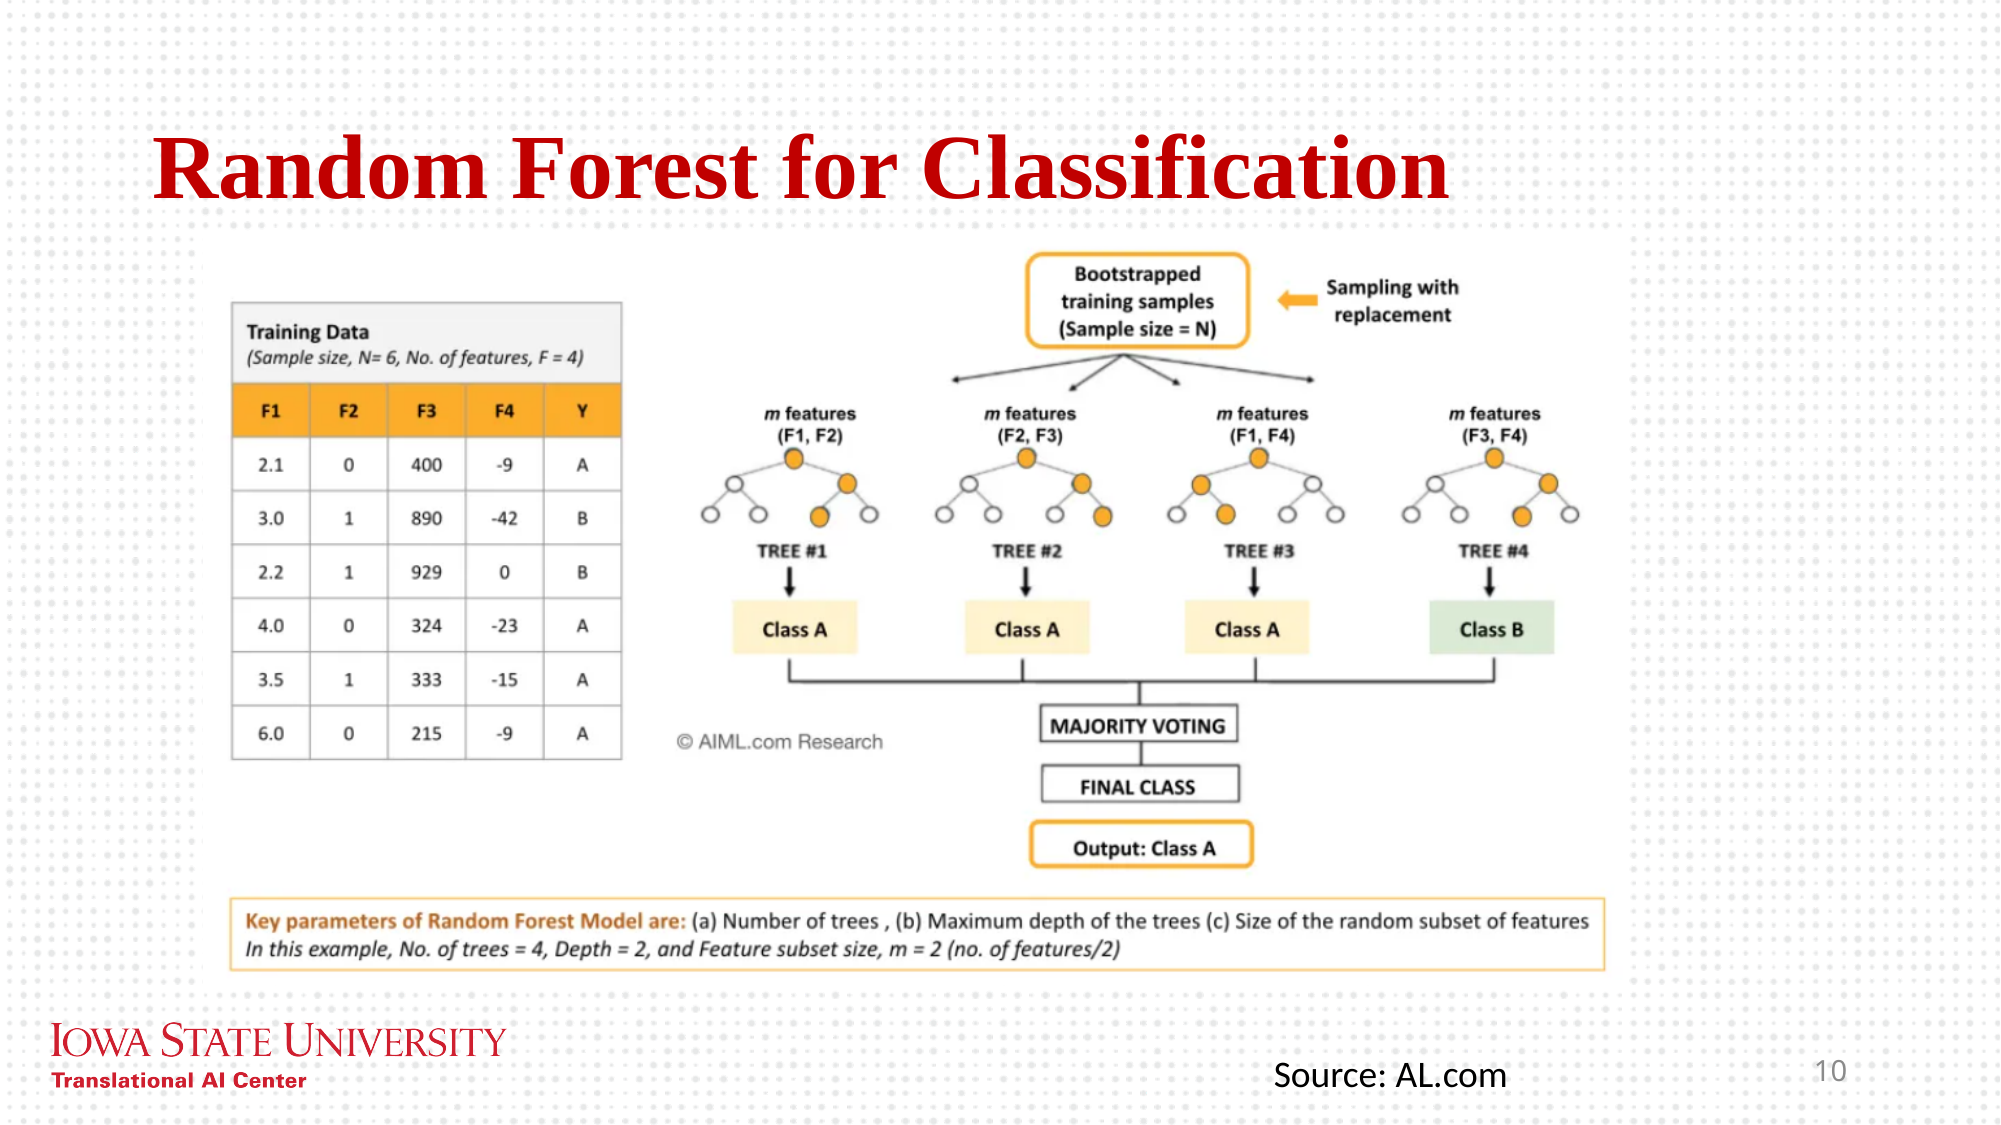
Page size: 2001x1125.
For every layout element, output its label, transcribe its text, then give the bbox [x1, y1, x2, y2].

text_box Source: AL.com [1258, 1042, 1585, 1103]
title Random Forest for Classification [137, 59, 1863, 278]
picture [0, 0, 2001, 1125]
slide_number 10 [1585, 1042, 1863, 1103]
